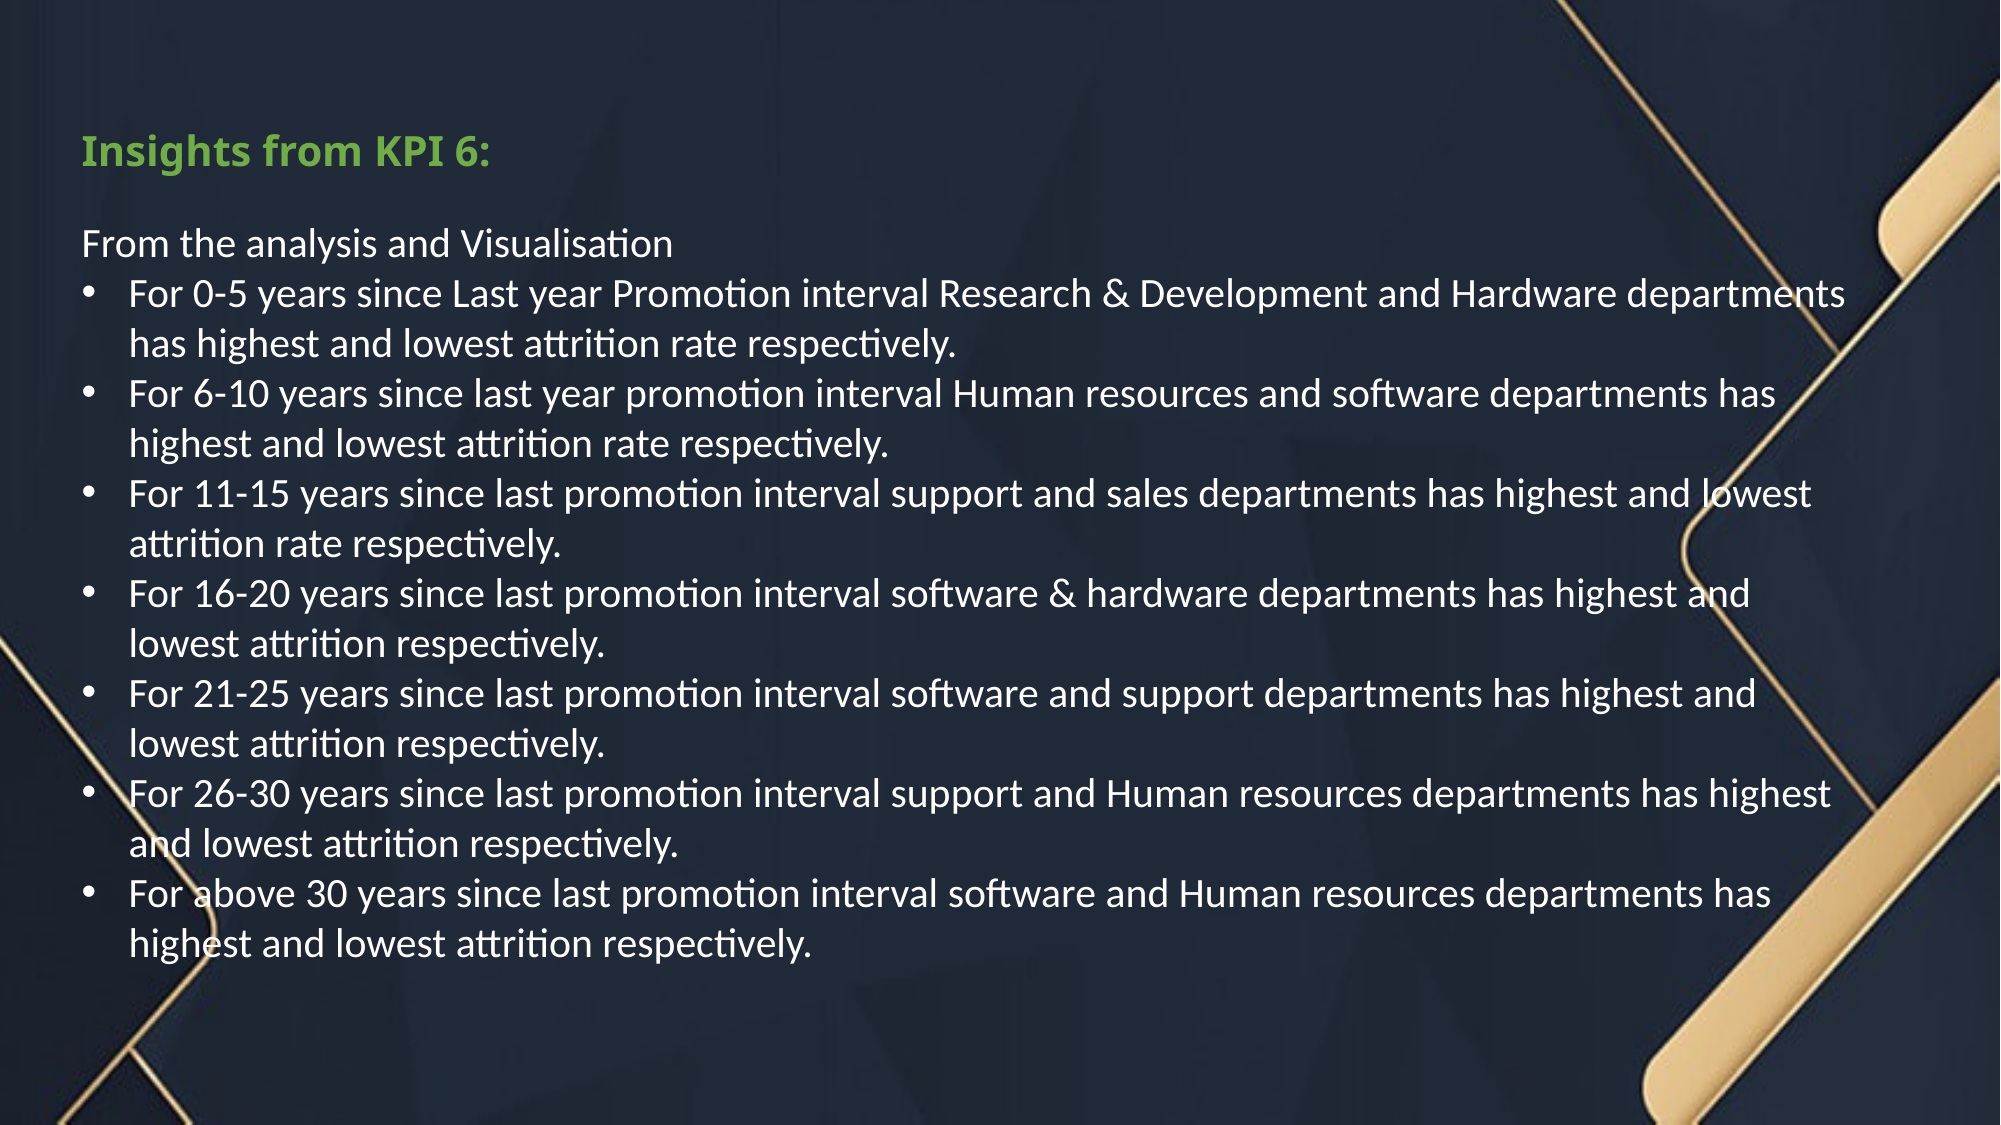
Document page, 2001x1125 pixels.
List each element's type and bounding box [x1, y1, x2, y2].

list [0, 0, 2000, 1125]
